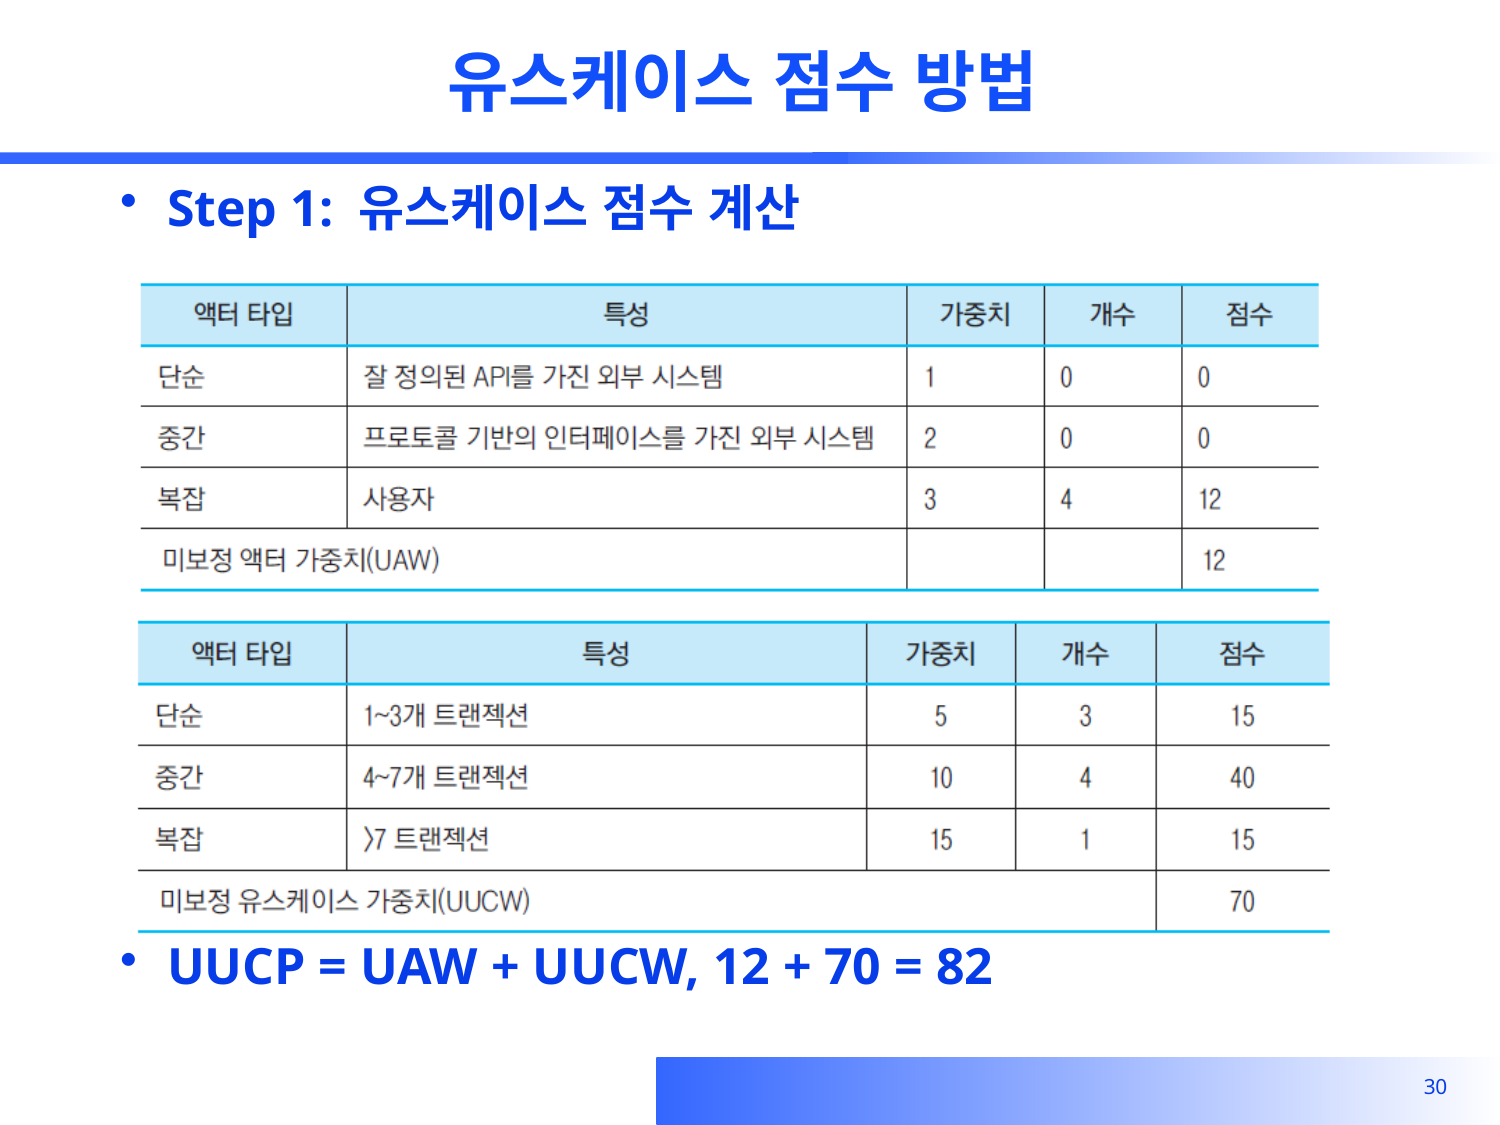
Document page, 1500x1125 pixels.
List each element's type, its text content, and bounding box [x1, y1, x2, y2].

text_box [0, 0, 1500, 75]
picture [123, 264, 1337, 943]
list Step 1: 유스케이스 점수 계산 UUCP = UAW + UUCW, 12 + 70 = 82 [105, 175, 1388, 1050]
title 유스케이스 점수 방법 [105, 75, 1381, 136]
